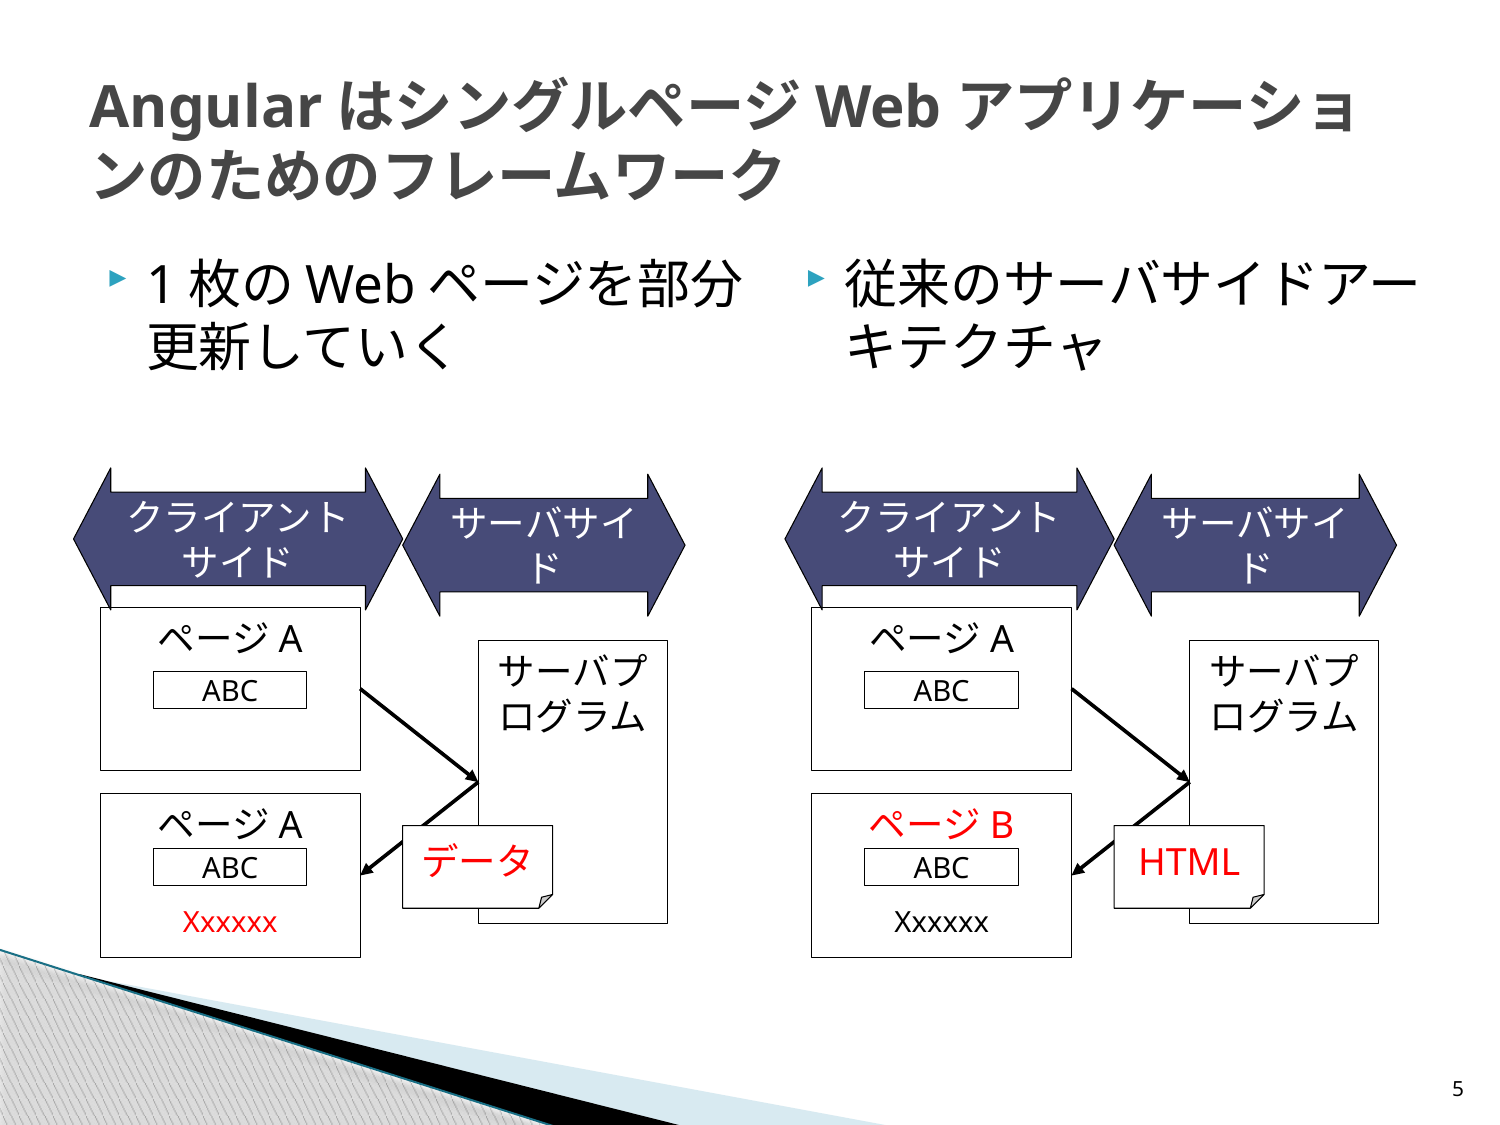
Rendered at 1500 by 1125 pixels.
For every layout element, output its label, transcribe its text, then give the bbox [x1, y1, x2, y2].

text_box クライアントサイド [68, 463, 404, 615]
text_box サーバプログラム [1185, 636, 1383, 928]
text_box ABC [149, 667, 311, 713]
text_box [1071, 781, 1190, 876]
text_box データ [398, 821, 558, 913]
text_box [359, 688, 479, 781]
text_box 従来のサーバサイドアーキテクチャ [773, 242, 1461, 386]
text_box サーバサイド [1109, 469, 1402, 621]
text_box ページA [96, 603, 365, 775]
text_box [359, 781, 479, 876]
list 1枚のWebページを部分更新していく [75, 243, 762, 386]
text_box サーバプログラム [474, 636, 672, 928]
text_box ページA [807, 603, 1076, 775]
text_box ページB [807, 789, 1076, 962]
text_box ページA [96, 789, 365, 962]
text_box ABC [860, 844, 1023, 890]
text_box サーバサイド [398, 469, 690, 621]
title AngularはシングルページWebアプリケーションのためのフレームワーク [75, 45, 1425, 233]
text_box HTML [1109, 821, 1269, 913]
slide_number 5 [1418, 1051, 1479, 1112]
text_box Xxxxxx [149, 898, 311, 944]
text_box ABC [860, 667, 1023, 713]
text_box ABC [149, 844, 311, 890]
text_box Xxxxxx [860, 898, 1023, 944]
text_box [1071, 688, 1190, 781]
text_box クライアントサイド [780, 463, 1116, 615]
